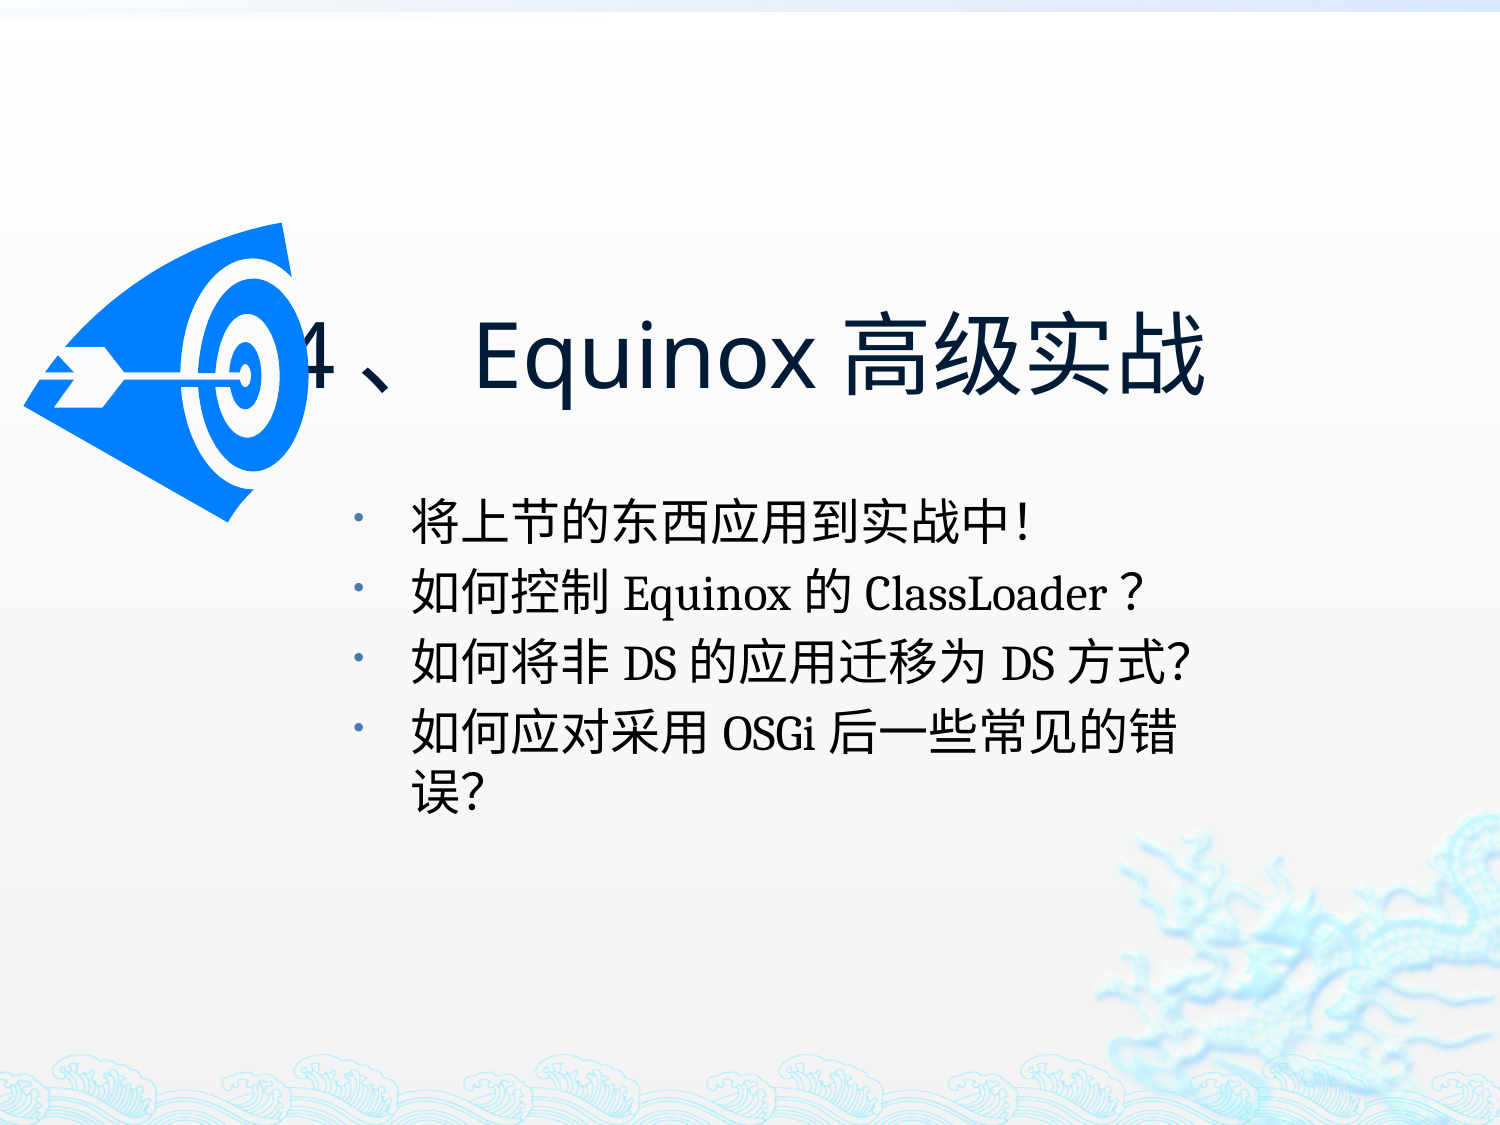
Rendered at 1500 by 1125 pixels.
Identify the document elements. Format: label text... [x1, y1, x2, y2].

list 将上节的东西应用到实战中！ 如何控制Equinox的ClassLoader？ 如何将非DS的应用迁移为DS方式？ 如何应对采用OSGi后一些常见的错误？ [339, 483, 1243, 973]
picture [22, 222, 310, 523]
title 4、Equinox高级实战 [310, 257, 1421, 446]
